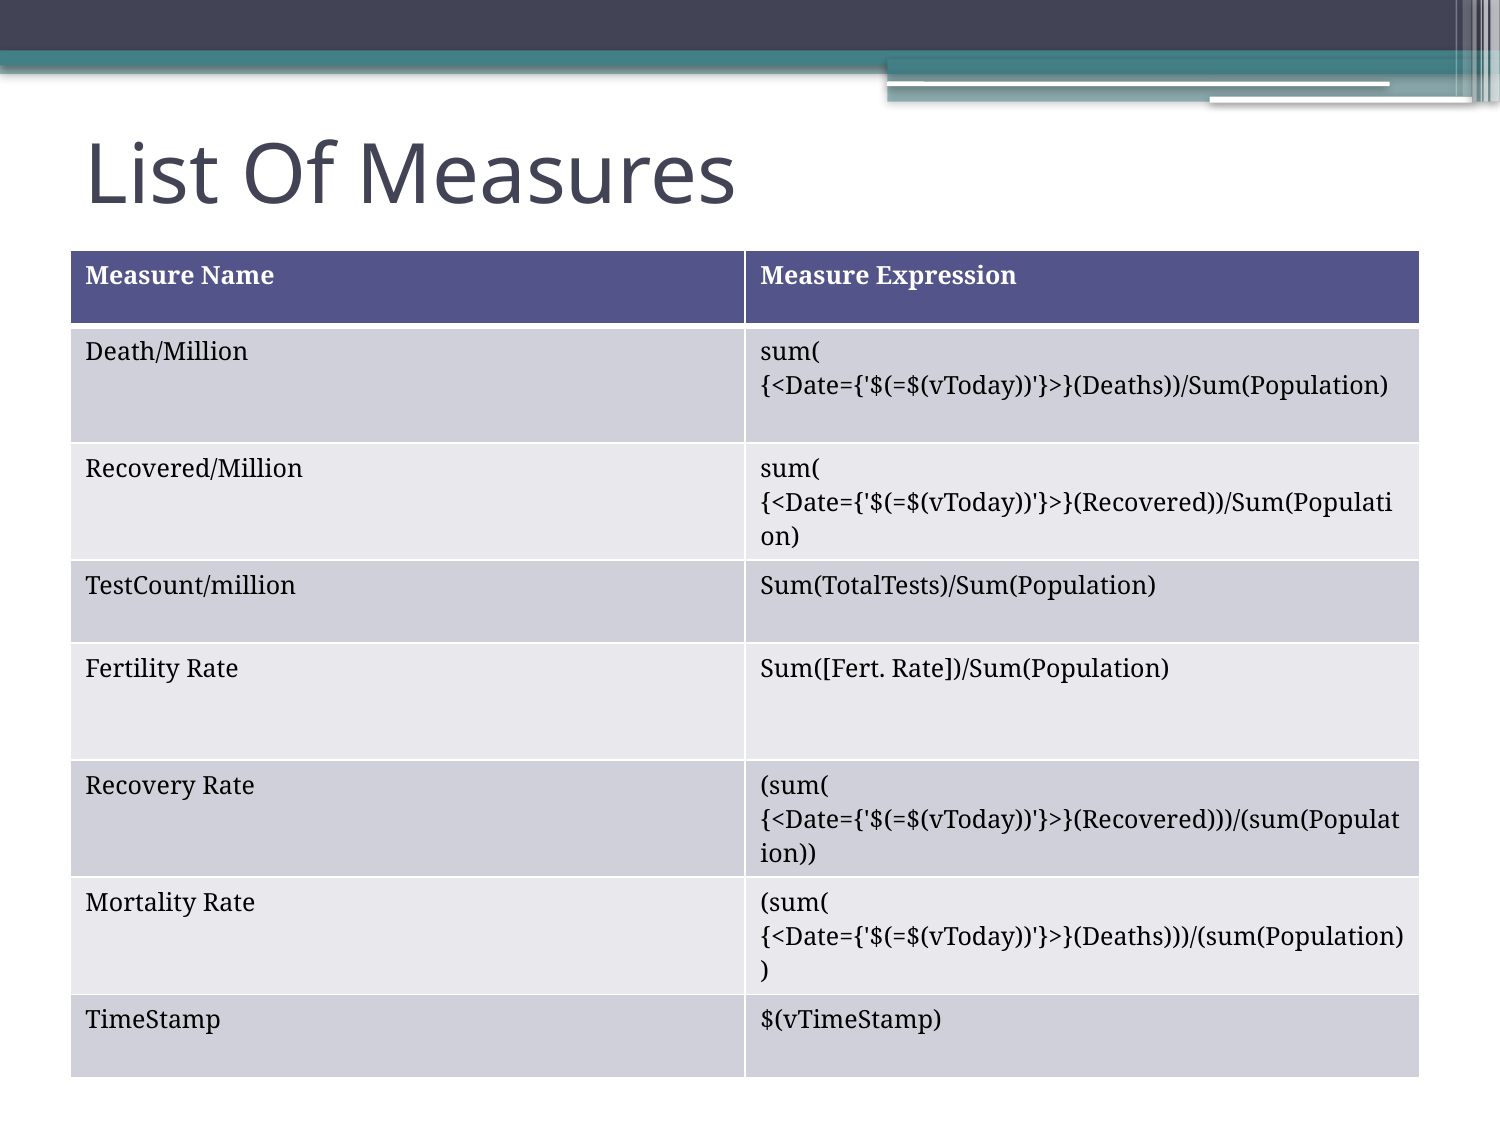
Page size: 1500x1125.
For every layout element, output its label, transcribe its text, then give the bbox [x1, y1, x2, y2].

title List Of Measures [70, 82, 1421, 249]
table_header Measure Expression [746, 251, 1419, 323]
table_cell (sum( {<Date={'$(=$(vToday))'}>}(Deaths)))/(sum(Population)) [746, 878, 1419, 994]
table_cell Death/Million [71, 329, 744, 442]
table_cell Mortality Rate [71, 878, 744, 994]
table_cell Recovery Rate [71, 761, 744, 876]
table_cell Sum([Fert. Rate])/Sum(Population) [746, 644, 1419, 759]
table_cell sum( {<Date={'$(=$(vToday))'}>}(Recovered))/Sum(Population) [746, 444, 1419, 559]
table_cell TimeStamp [71, 995, 744, 1077]
table_cell sum( {<Date={'$(=$(vToday))'}>}(Deaths))/Sum(Population) [746, 329, 1419, 442]
table_cell $(vTimeStamp) [746, 995, 1419, 1077]
table_cell Sum(TotalTests)/Sum(Population) [746, 561, 1419, 642]
table_cell (sum( {<Date={'$(=$(vToday))'}>}(Recovered)))/(sum(Population)) [746, 761, 1419, 876]
table_cell TestCount/million [71, 561, 744, 642]
table_cell Recovered/Million [71, 444, 744, 559]
table_cell Fertility Rate [71, 644, 744, 759]
table_header Measure Name [71, 251, 744, 323]
